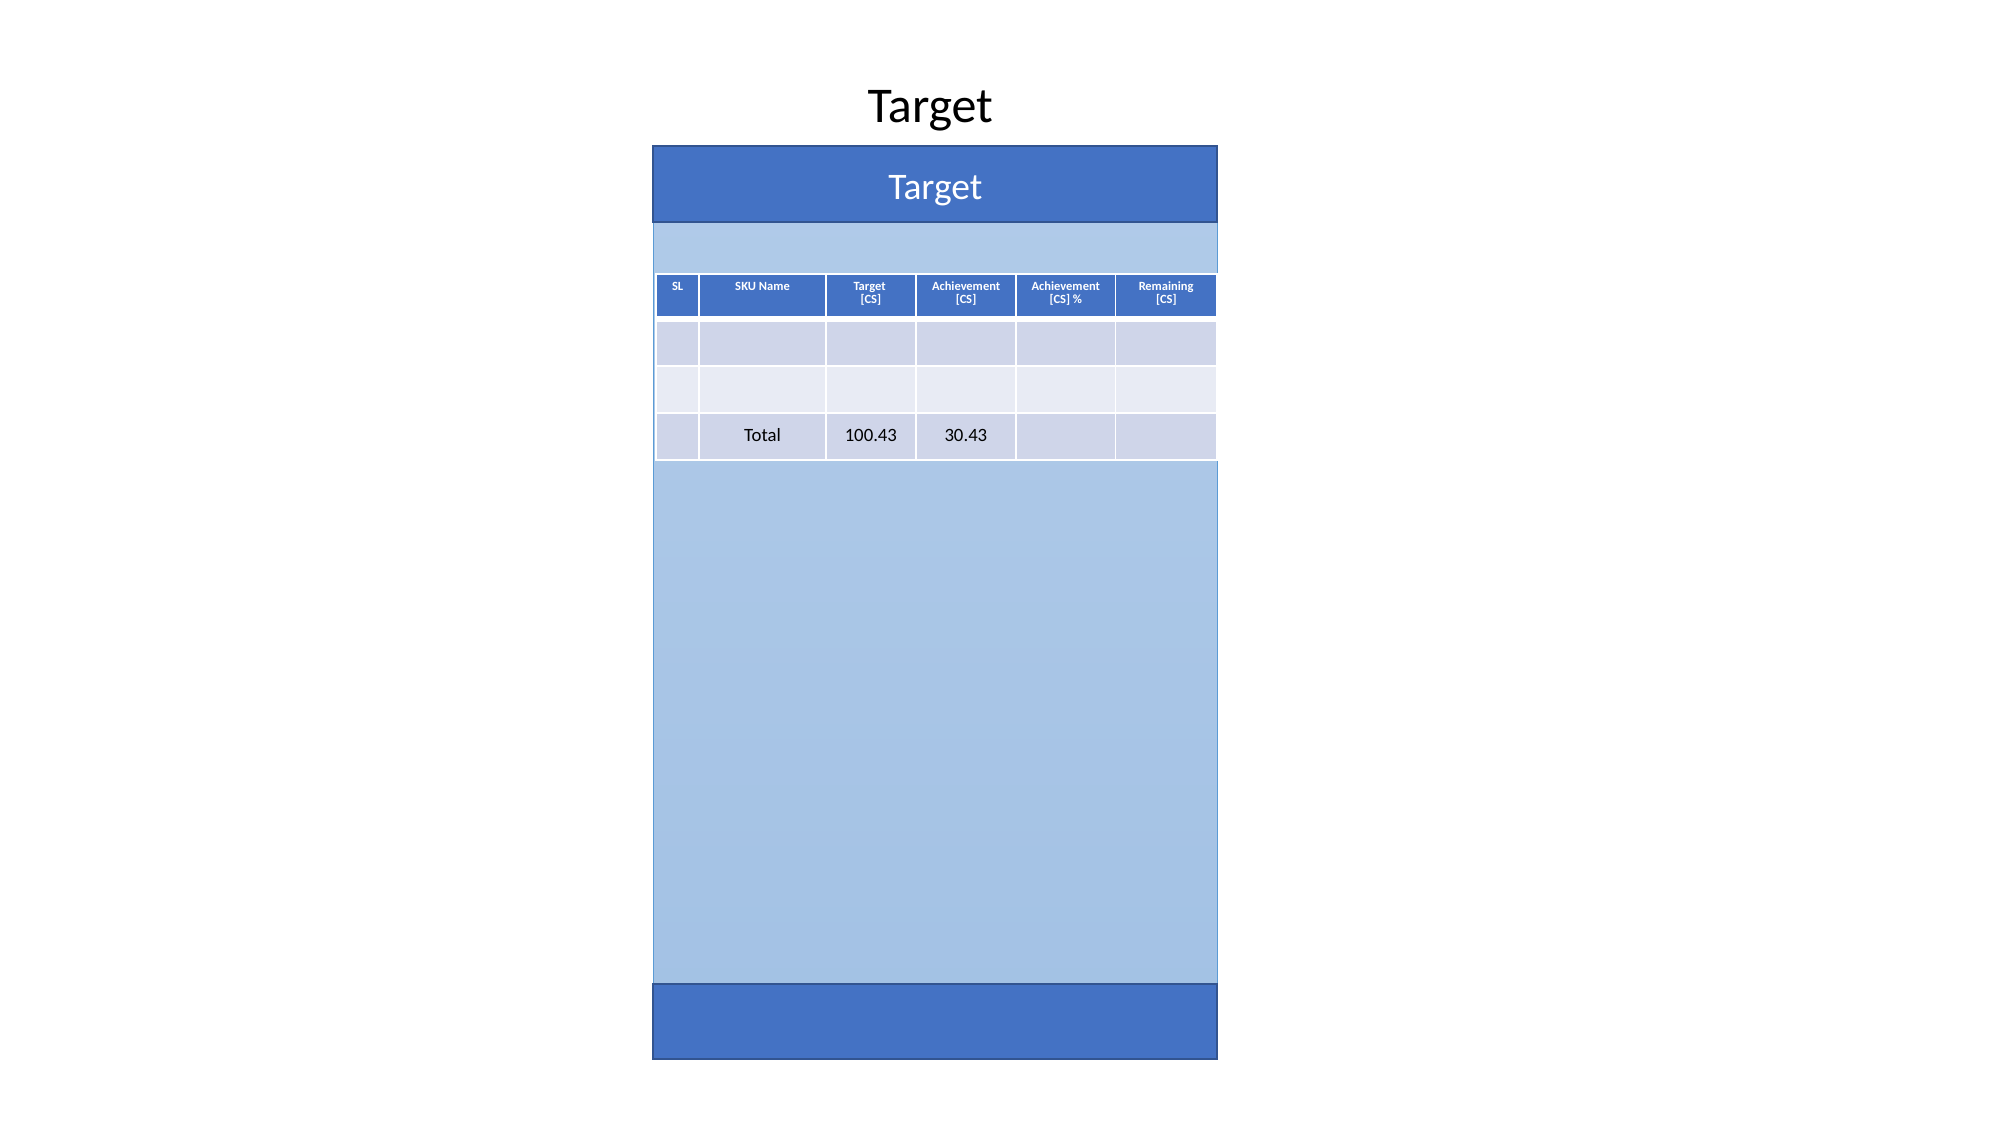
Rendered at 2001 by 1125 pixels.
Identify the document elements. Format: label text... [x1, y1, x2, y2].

text_box Target [852, 65, 1008, 141]
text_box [653, 146, 1218, 1060]
